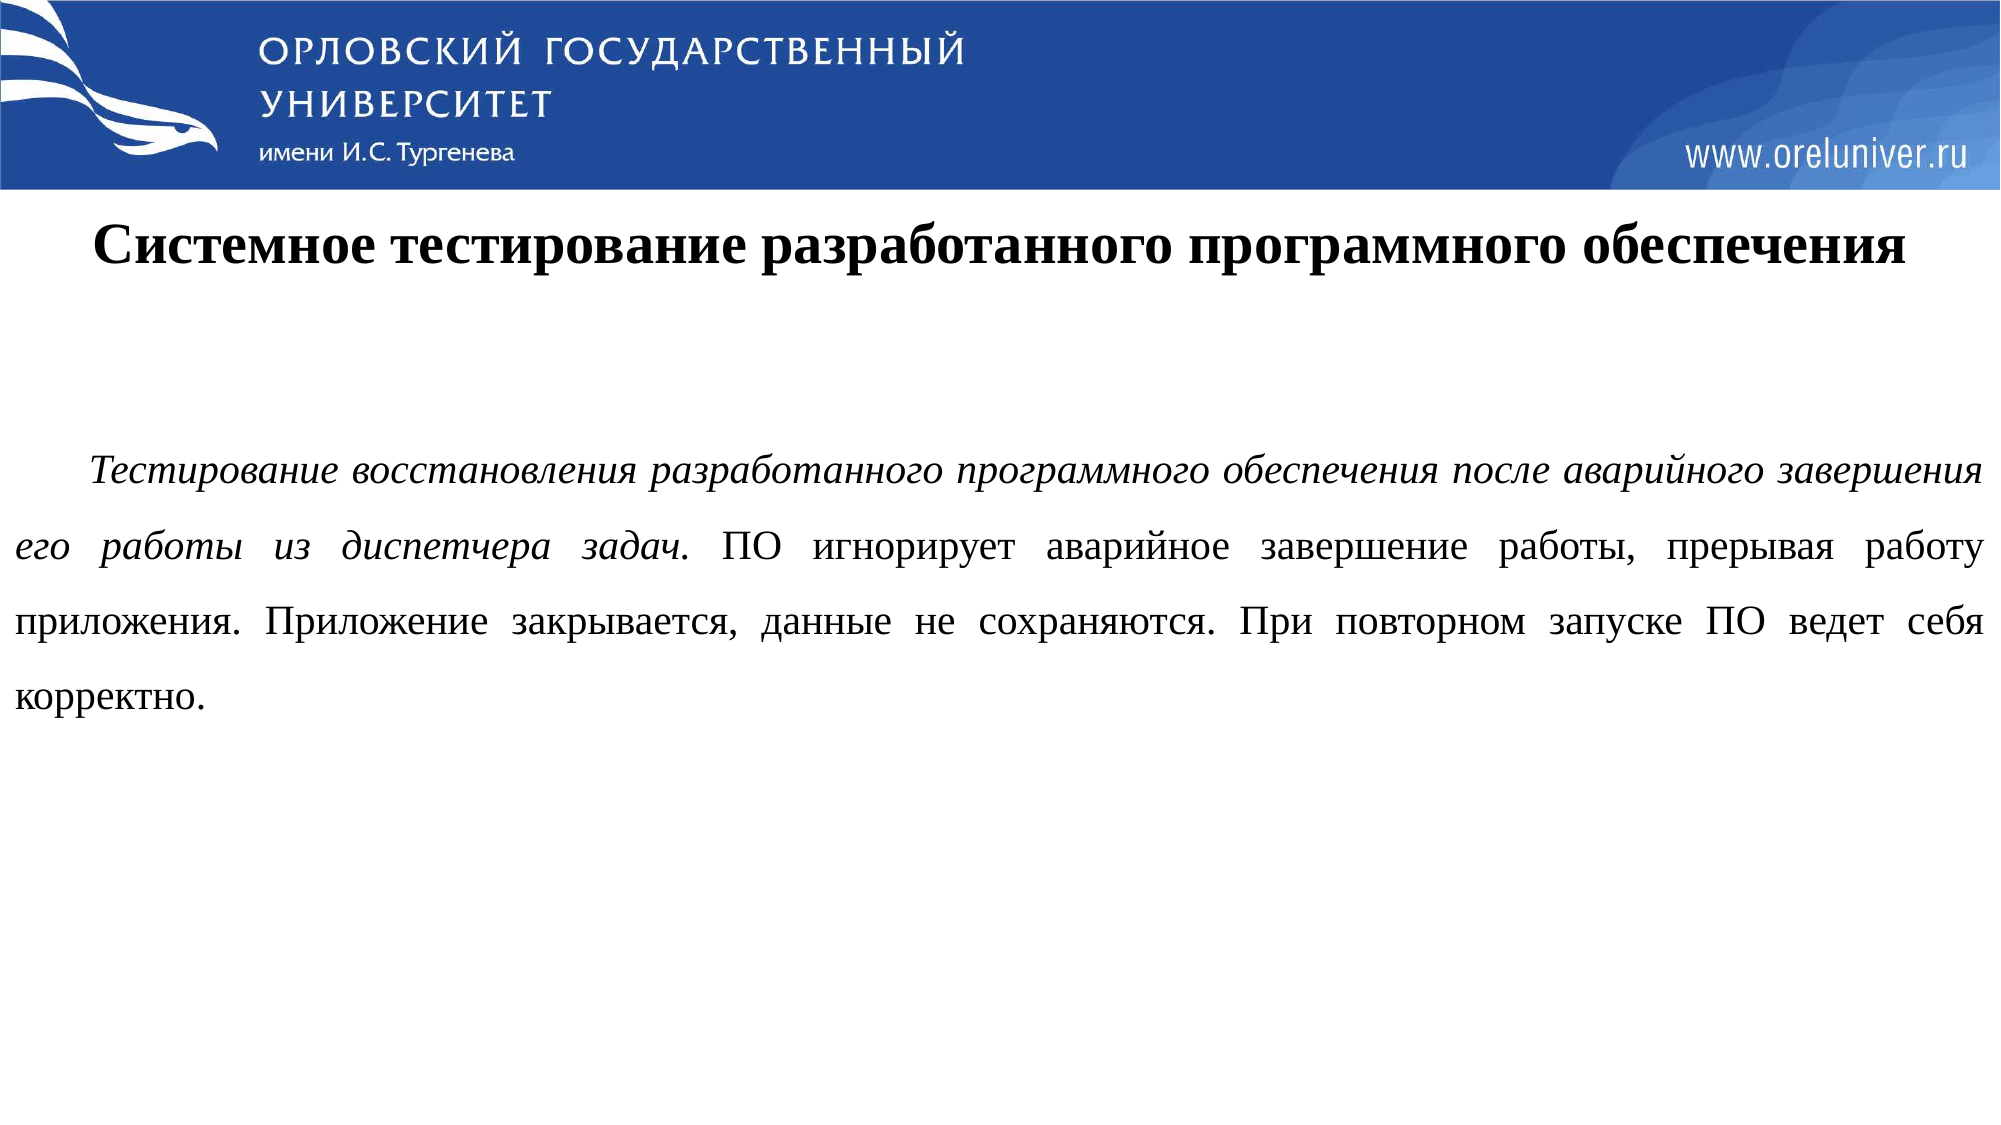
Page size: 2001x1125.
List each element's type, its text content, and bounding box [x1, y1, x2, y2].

list Тестирование восстановления разработанного программного обеспечения после аварийного завершения его работы из диспетчера задач. ПО игнорирует аварийное завершение работы, прерывая работу приложения. Приложение закрывается, данные не сохраняются. При повторном запуске ПО ведет себя корректно. [0, 409, 2000, 1125]
picture [0, 0, 2000, 190]
title Системное тестирование разработанного программного обеспечения [0, 190, 2000, 301]
